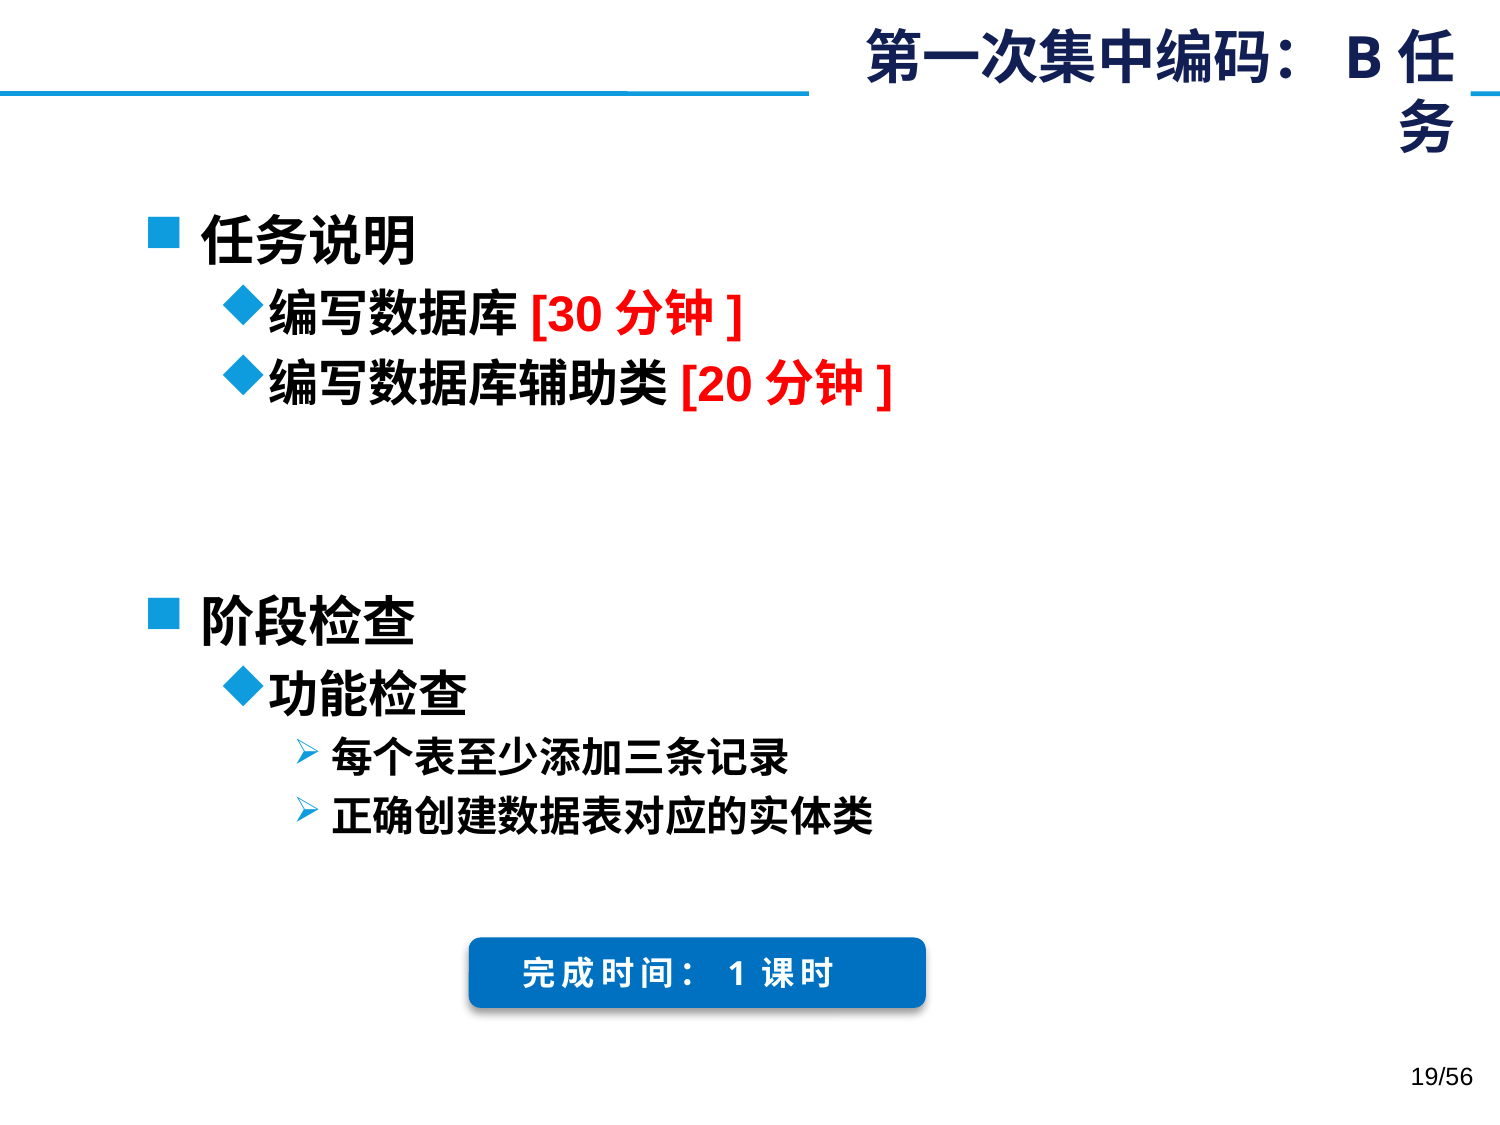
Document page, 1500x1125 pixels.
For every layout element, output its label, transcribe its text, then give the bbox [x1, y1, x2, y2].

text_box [468, 937, 927, 1009]
list 任务说明 编写数据库[30分钟] 编写数据库辅助类[20分钟] 阶段检查 功能检查 每个表至少添加三条记录 正确创建数据表对应的实体类 [128, 199, 1383, 1043]
title 第一次集中编码：B任务 [809, 46, 1471, 133]
slide_number 19/56 [1138, 1053, 1489, 1114]
